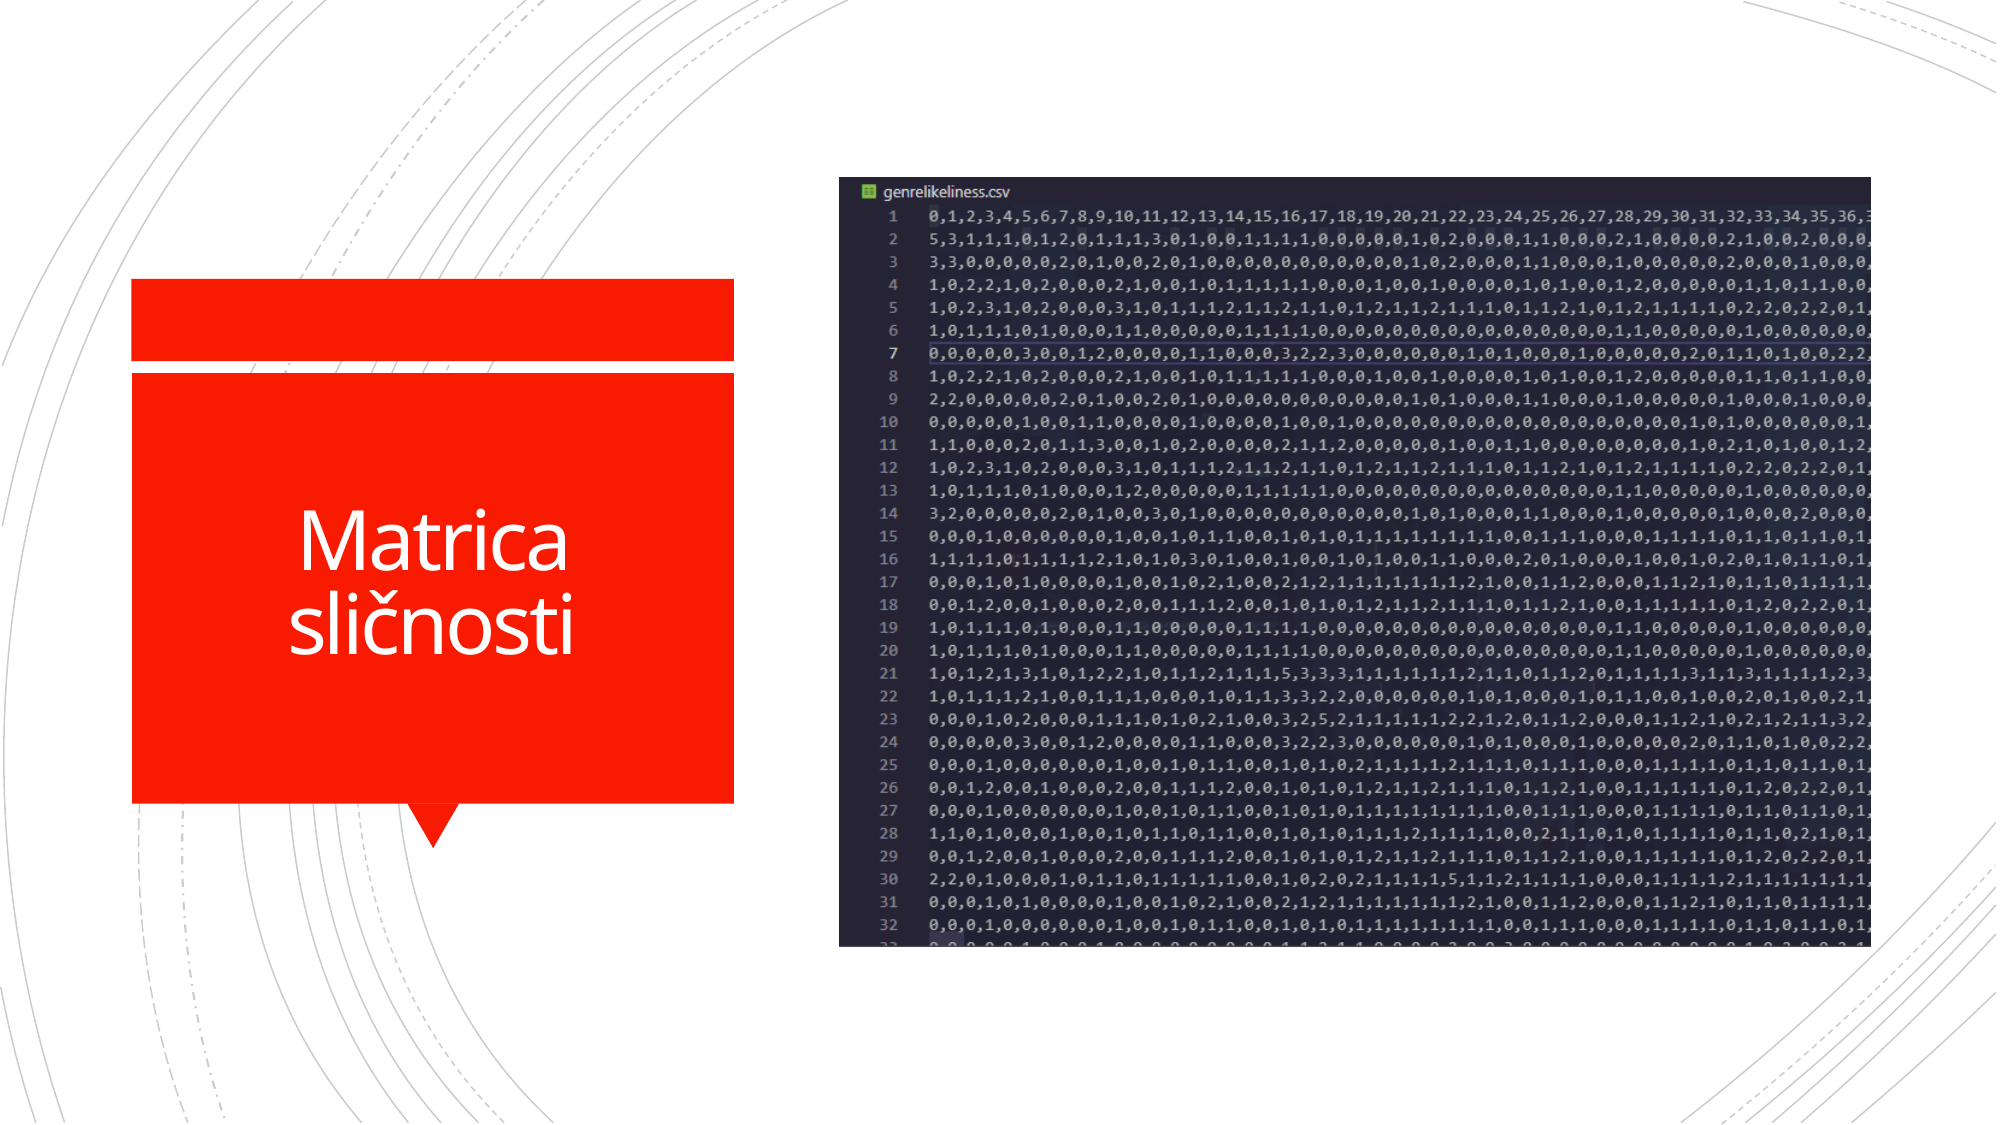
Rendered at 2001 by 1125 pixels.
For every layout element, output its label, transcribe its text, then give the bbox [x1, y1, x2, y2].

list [839, 177, 1871, 948]
title Matrica sličnosti [145, 385, 720, 789]
